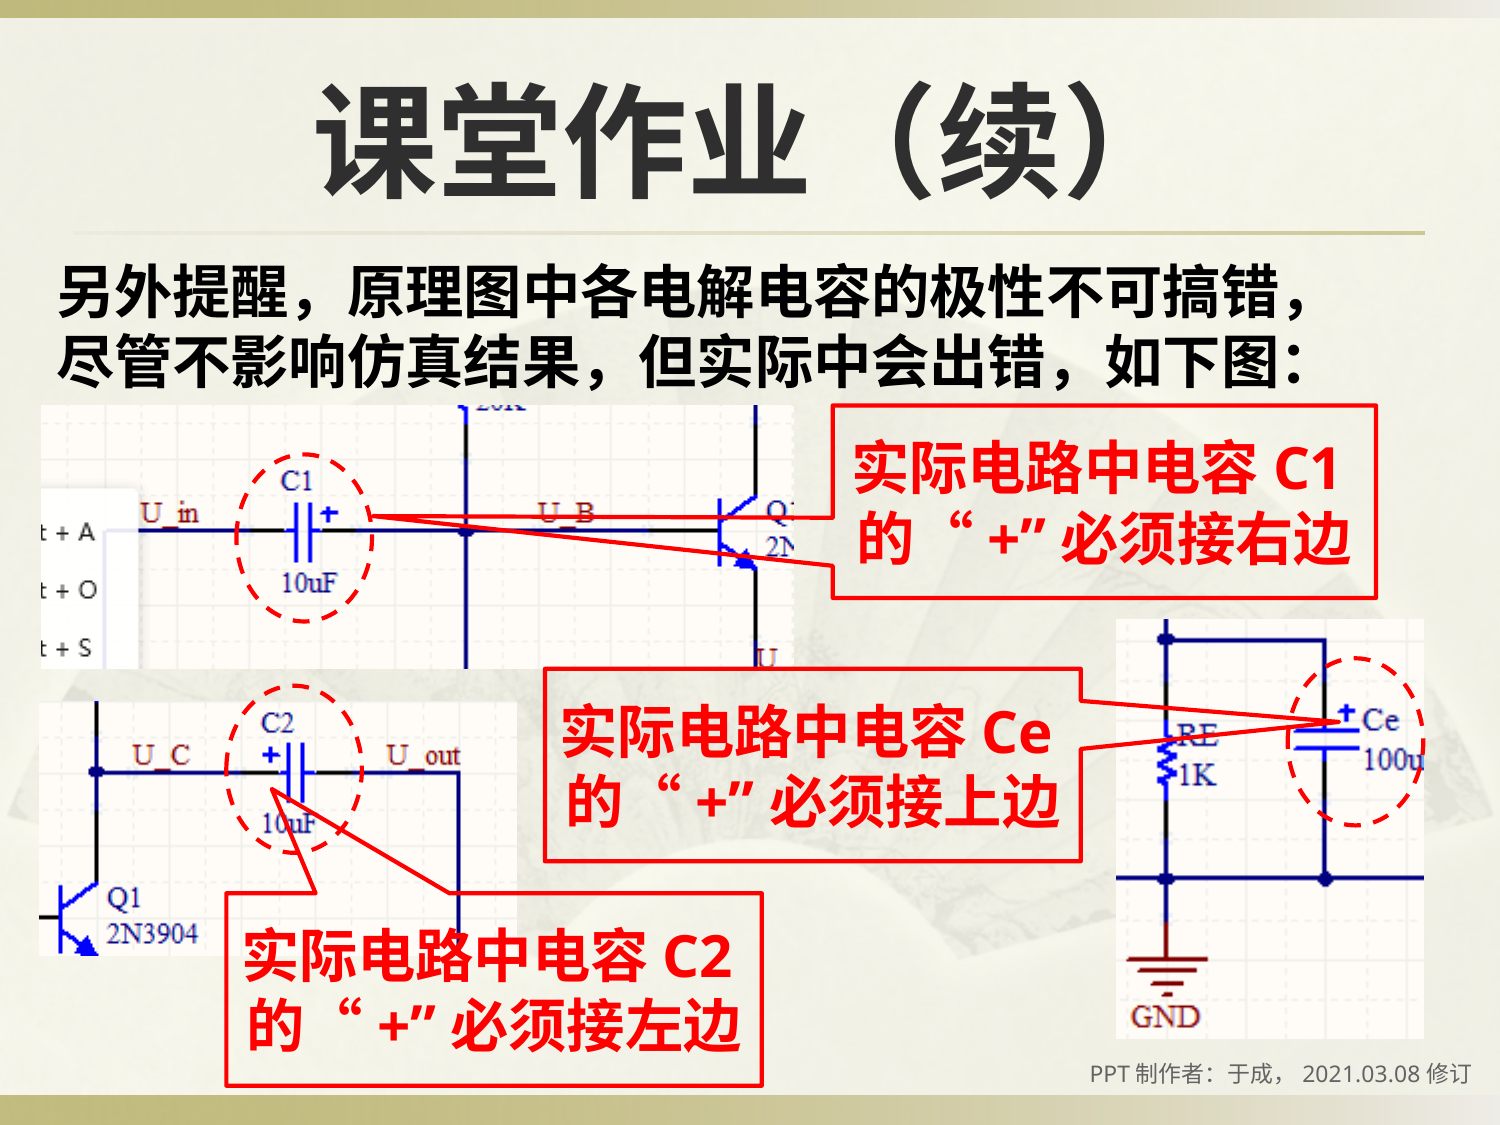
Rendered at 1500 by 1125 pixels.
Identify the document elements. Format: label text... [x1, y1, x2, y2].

text_box [255, 683, 336, 701]
text_box 实际电路中电容C2的“+”必须接左边 [224, 891, 764, 1088]
text_box 实际电路中电容Ce的“+”必须接上边 [542, 666, 1111, 864]
picture [38, 701, 518, 957]
text_box 实际电路中电容C1的“+”必须接右边 [798, 403, 1379, 601]
text_box 另外提醒，原理图中各电解电容的极性不可搞错，尽管不影响仿真结果，但实际中会出错，如下图： [41, 247, 1400, 403]
title 课堂作业（续） [75, 45, 1425, 233]
footer PPT制作者：于成，2021.03.08修订 [874, 1050, 1487, 1097]
picture [1115, 618, 1424, 1039]
picture [40, 404, 794, 670]
